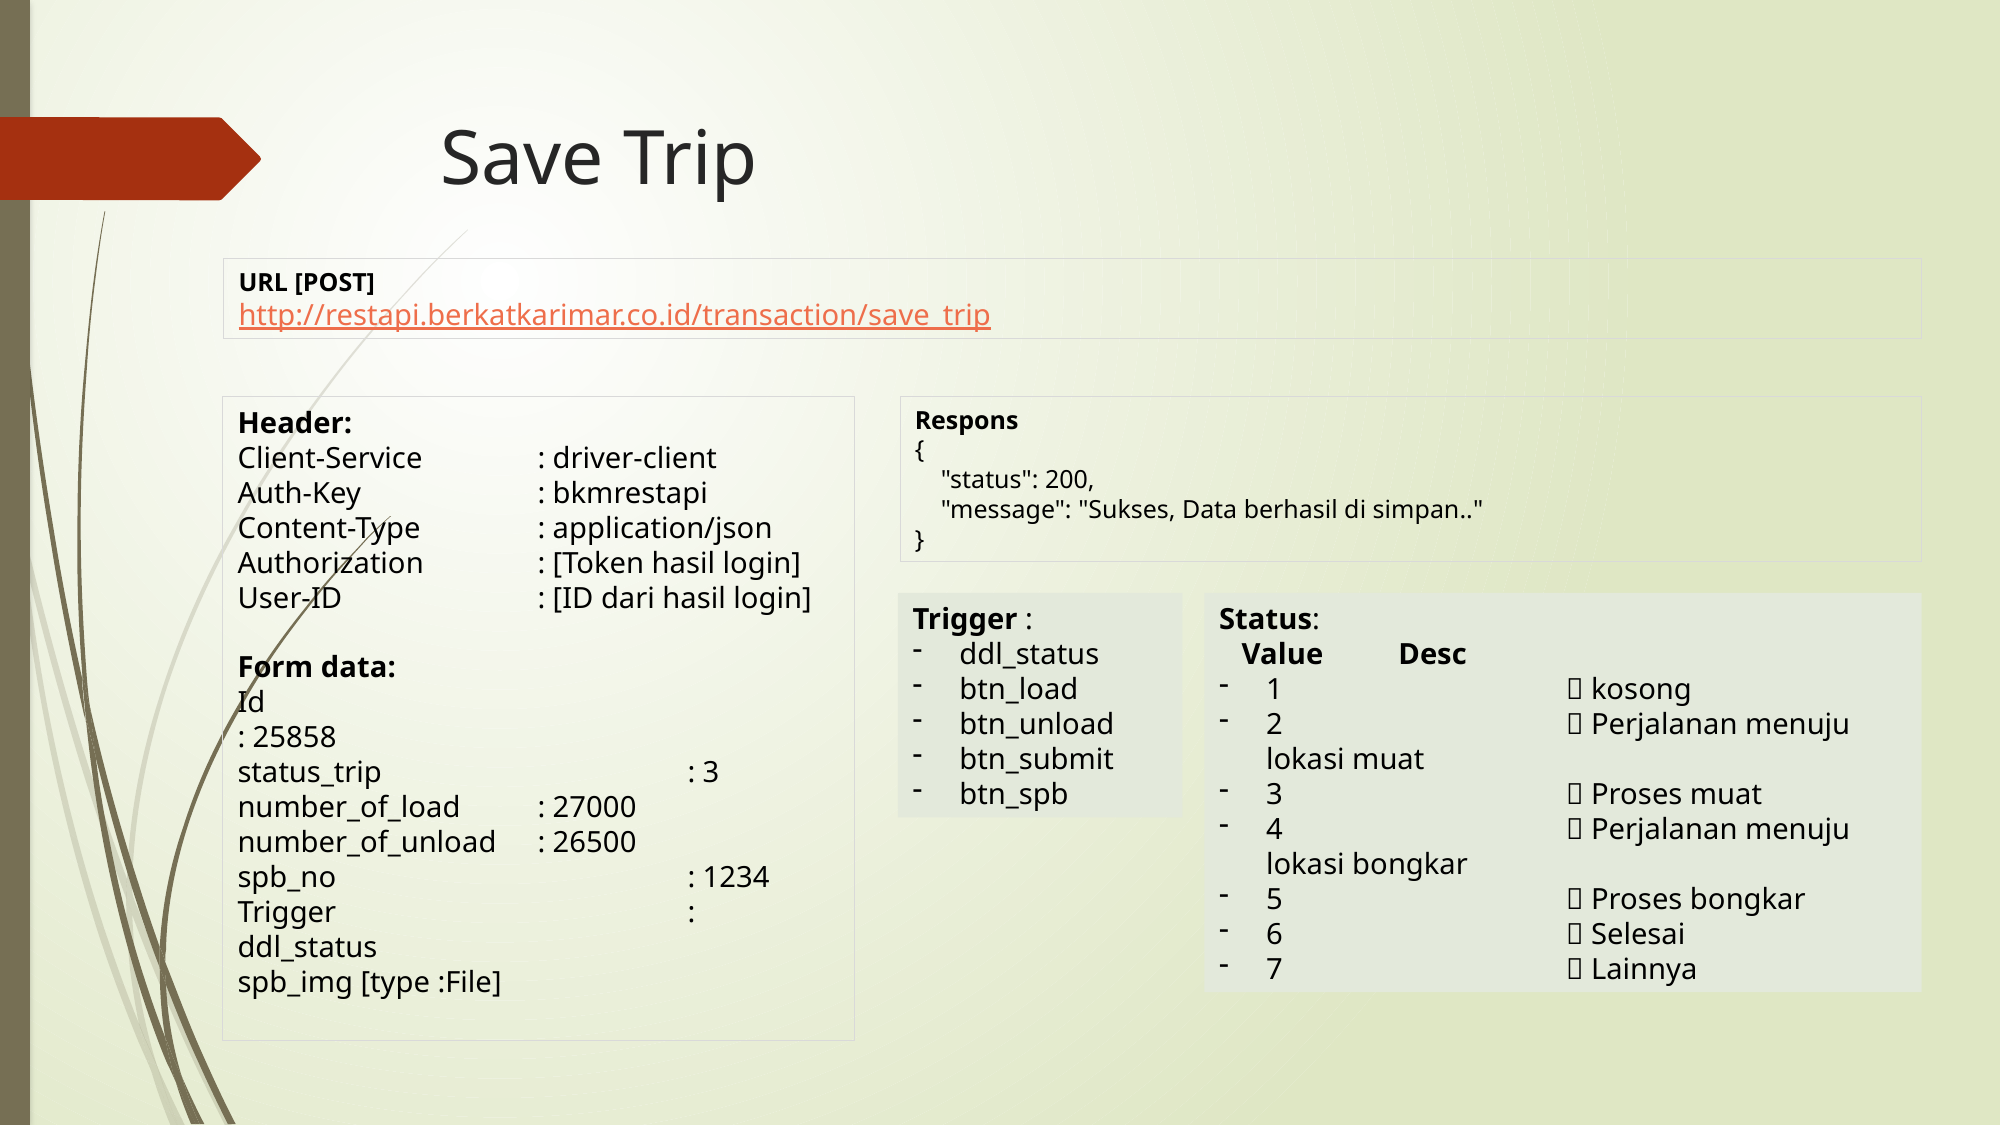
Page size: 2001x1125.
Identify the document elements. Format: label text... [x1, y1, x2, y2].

text_box Trigger : ddl_status btn_load btn_unload btn_submit btn_spb [897, 592, 1183, 818]
text_box URL [POST] http://restapi.berkatkarimar.co.id/transaction/save_trip [223, 258, 1922, 339]
text_box Save Trip [425, 102, 1213, 224]
text_box Status: Value Desc 1  kosong 2  Perjalanan menuju lokasi muat 3  Proses muat 4  Perjalanan menuju lokasi bongkar 5  Proses bongkar 6  Selesai 7  Lainnya [1204, 592, 1922, 993]
text_box Respons { "status": 200, "message": "Sukses, Data berhasil di simpan.." } [900, 396, 1922, 562]
text_box Header: Client-Service : driver-client Auth-Key : bkmrestapi Content-Type : application/json Authorization : [Token hasil login] User-ID : [ID dari hasil login] Form data: Id : 25858 status_trip : 3 number_of_load : 27000 number_of_unload : 26500 spb_no : 1234 Trigger : ddl_status spb_img [type :File] [222, 396, 855, 1041]
